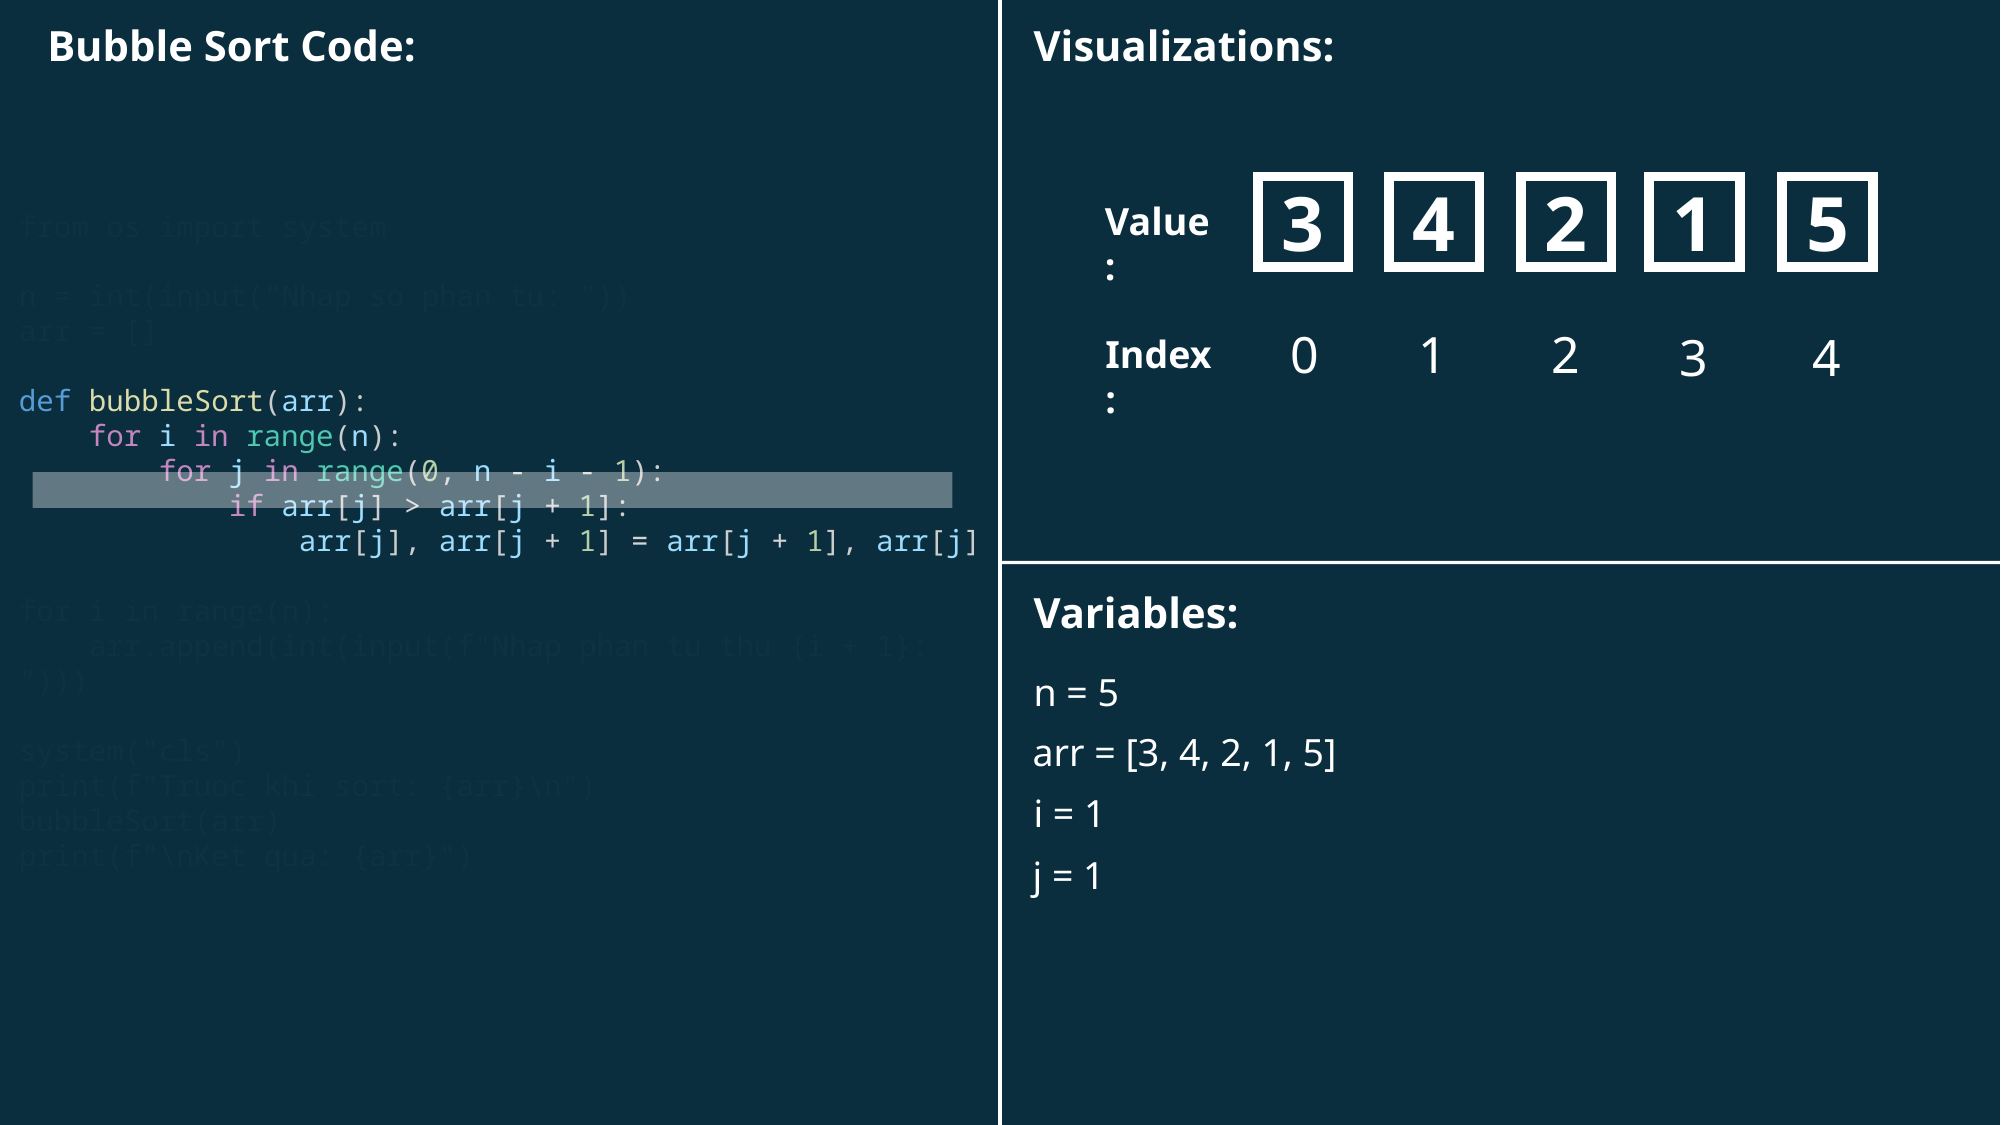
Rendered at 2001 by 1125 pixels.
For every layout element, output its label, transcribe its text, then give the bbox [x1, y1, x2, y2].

text_box arr = [3, 4, 2, 1, 5] [1017, 721, 1370, 782]
text_box Value: [1090, 190, 1235, 296]
text_box 3 [1664, 318, 1725, 394]
text_box Variables: [1018, 579, 1500, 644]
text_box 2 [1536, 316, 1597, 391]
text_box 1 [1647, 175, 1741, 269]
text_box from os import system n = int(input("Nhap so phan tu: ")) arr = [] def bubbleSort(arr): for i in range(n): for j in range(0, n - i - 1): if arr[j] > arr[j + 1]: arr[j], arr[j + 1] = arr[j + 1], arr[j] for i in range(n): arr.append(int(input(f"Nhap phan tu thu {i + 1}: "))) system("cls") print(f"Truoc khi sort: {arr}\n") bubbleSort(arr) print(f"\nKet qua: {arr}") [0, 0, 998, 1125]
text_box 4 [1387, 175, 1481, 269]
text_box j = 1 [1017, 844, 1370, 905]
text_box n = 5 [1018, 661, 1371, 721]
text_box 1 [1403, 316, 1464, 391]
text_box 2 [1519, 175, 1613, 269]
text_box [31, 470, 954, 509]
text_box Bubble Sort Code: [32, 11, 514, 77]
text_box Index: [1090, 323, 1235, 429]
text_box 3 [1256, 175, 1350, 269]
text_box Visualizations: [1018, 11, 1500, 77]
text_box 4 [1797, 318, 1858, 394]
text_box 5 [1781, 175, 1875, 269]
text_box i = 1 [1018, 783, 1371, 843]
text_box 0 [1275, 316, 1336, 391]
